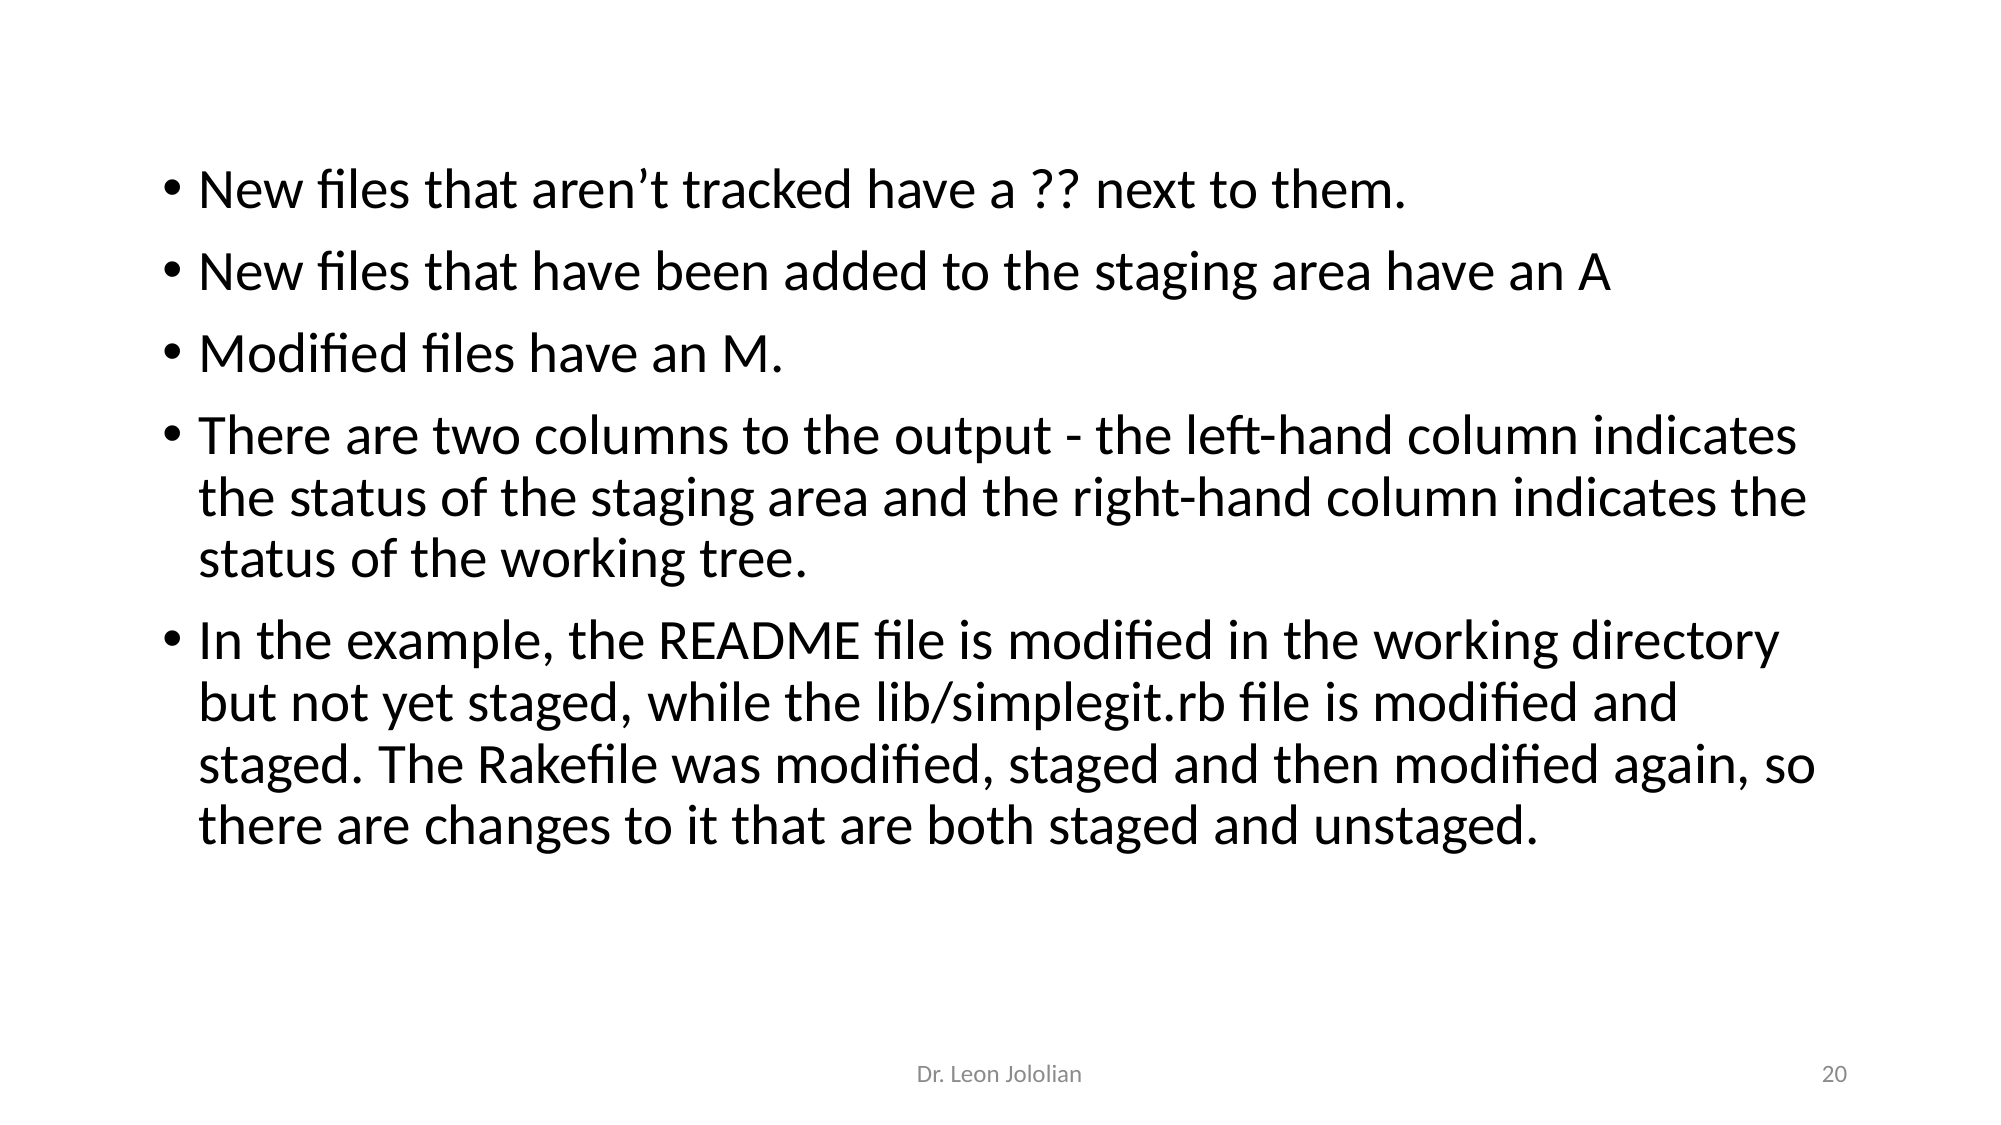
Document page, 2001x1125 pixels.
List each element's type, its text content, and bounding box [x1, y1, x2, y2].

footer Dr. Leon Jololian [662, 1042, 1338, 1103]
slide_number 20 [1412, 1042, 1863, 1103]
list New files that aren’t tracked have a ?? next to them. New files that have been added to the staging area have an A Modified files have an M. There are two columns to the output - the left-hand column indicates the status of the staging area and the right-hand column indicates the status of the working tree. In the example, the README file is modified in the working directory but not yet staged, while the lib/simplegit.rb file is modified and staged. The Rakefile was modified, staged and then modified again, so there are changes to it that are both staged and unstaged. [147, 152, 1873, 866]
